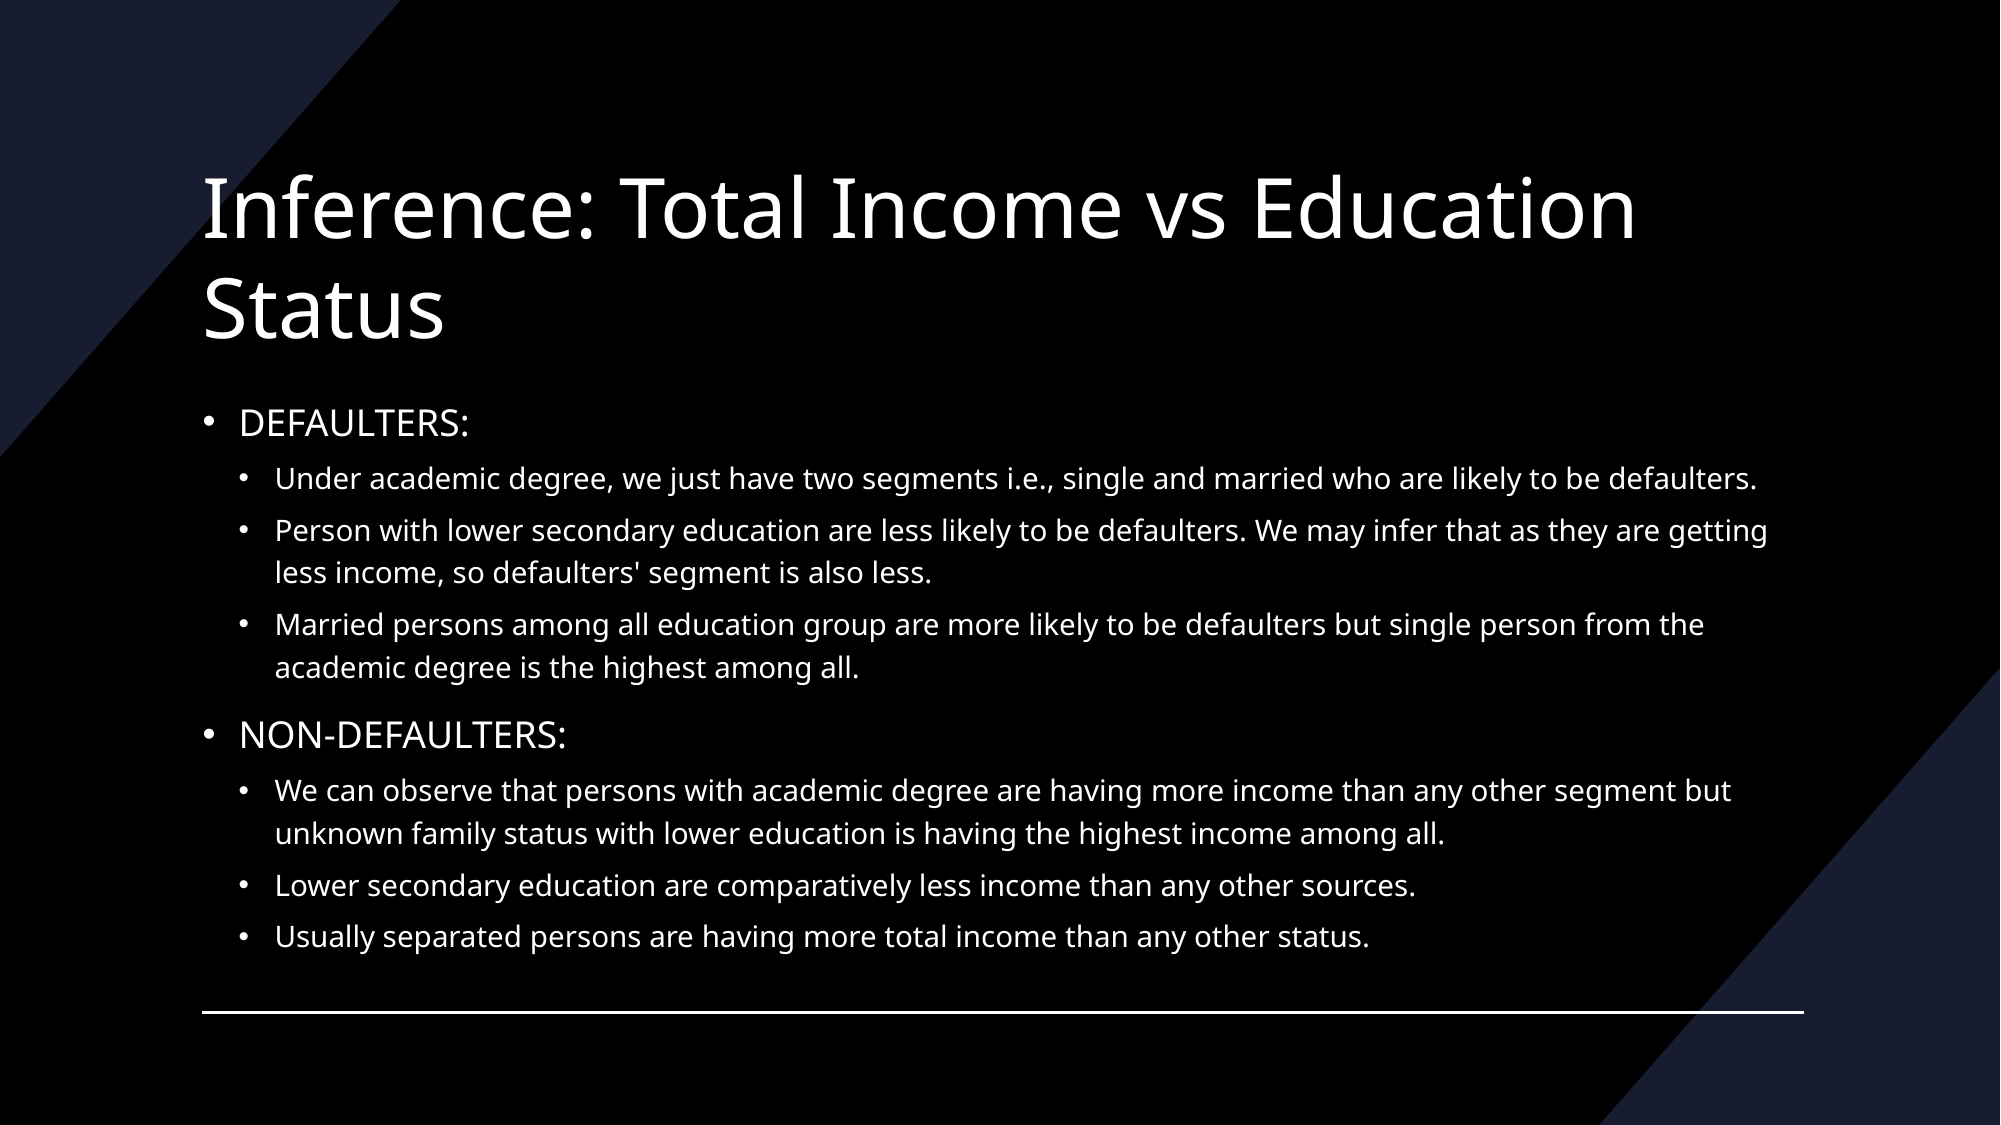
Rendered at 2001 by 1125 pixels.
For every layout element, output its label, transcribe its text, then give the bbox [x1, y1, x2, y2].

title Inference: Total Income vs Education Status [187, 143, 1813, 367]
list DEFAULTERS: Under academic degree, we just have two segments i.e., single and married who are likely to be defaulters. Person with lower secondary education are less likely to be defaulters. We may infer that as they are getting less income, so defaulters' segment is also less. Married persons among all education group are more likely to be defaulters but single person from the academic degree is the highest among all. NON-DEFAULTERS: We can observe that persons with academic degree are having more income than any other segment but unknown family status with lower education is having the highest income among all. Lower secondary education are comparatively less income than any other sources. Usually separated persons are having more total income than any other status. [187, 382, 1813, 968]
